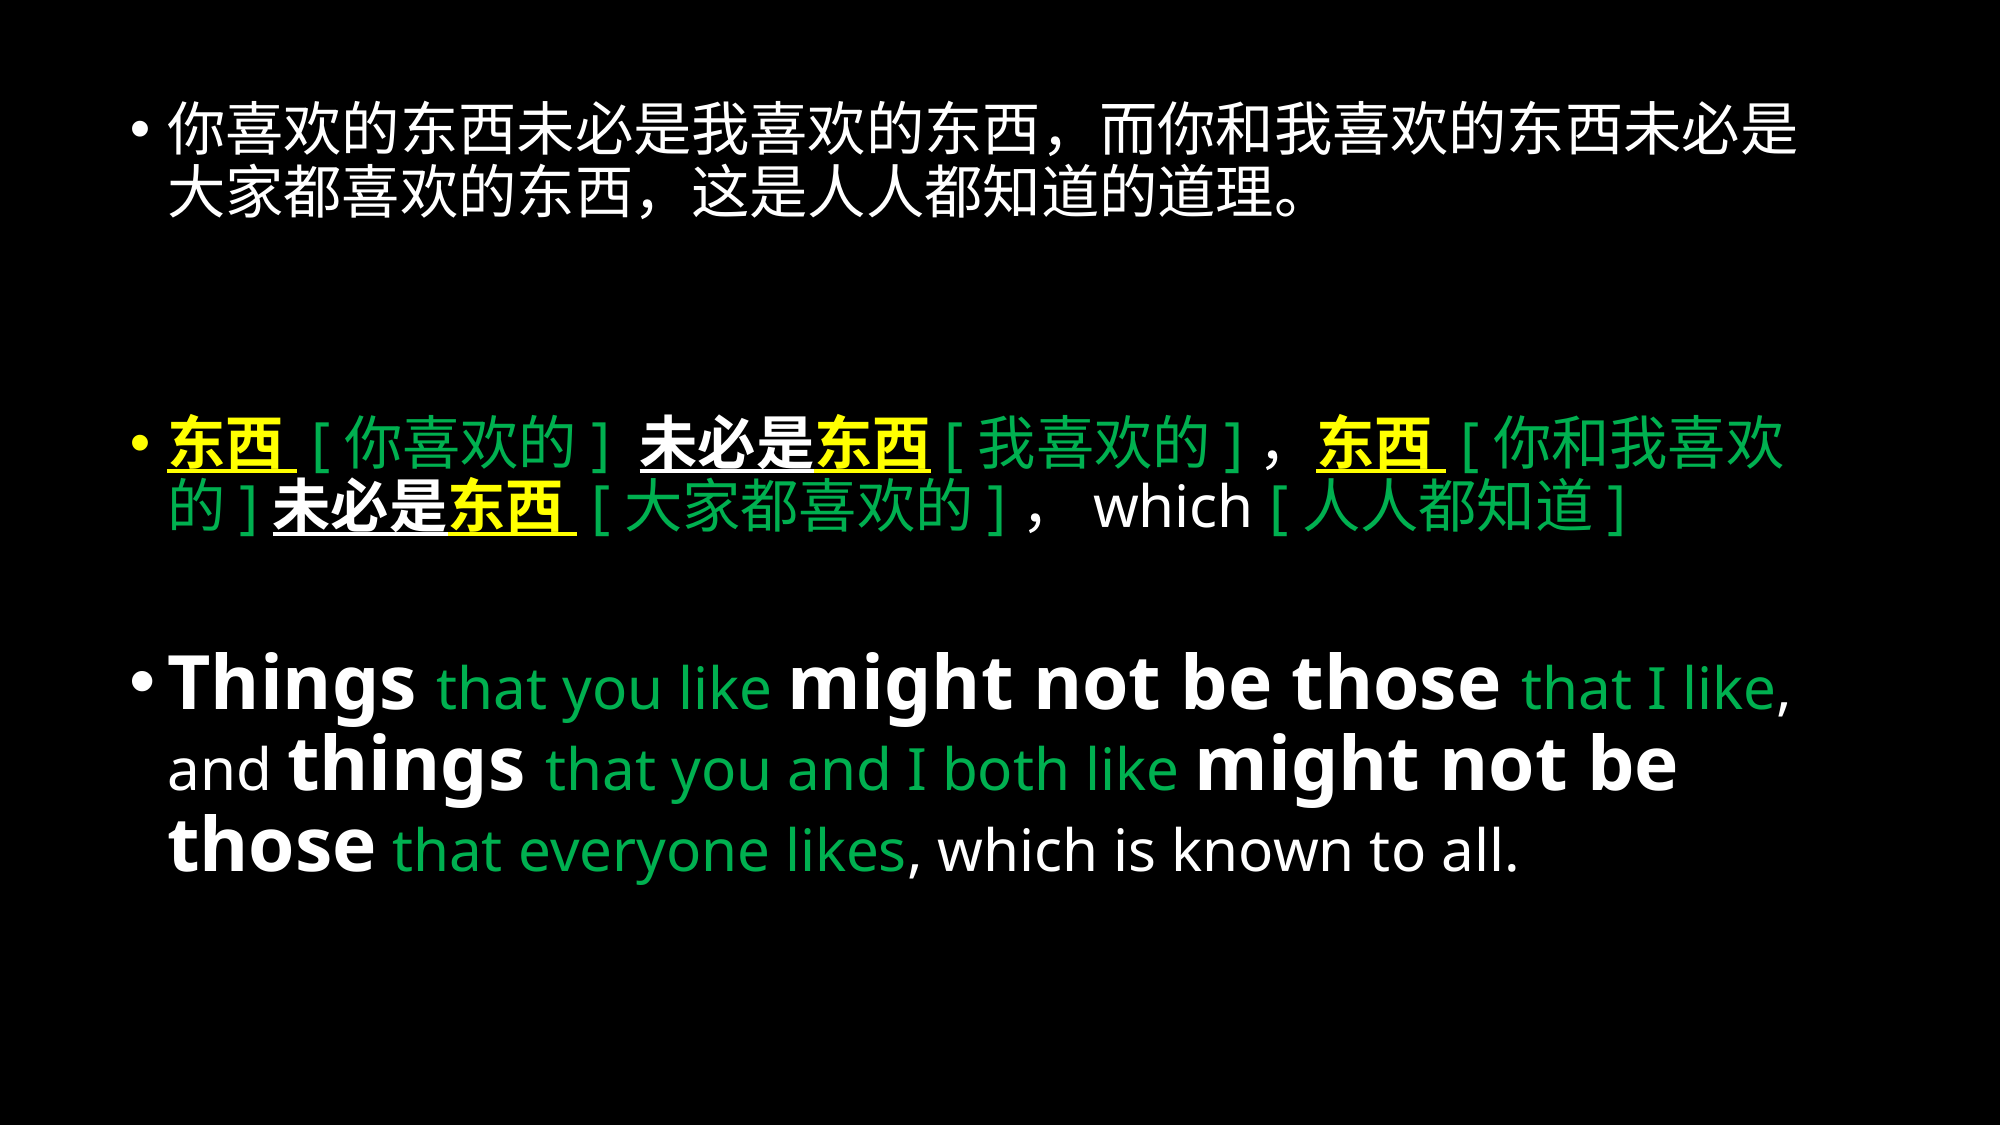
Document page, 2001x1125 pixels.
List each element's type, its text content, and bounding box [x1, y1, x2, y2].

list 你喜欢的东西未必是我喜欢的东西，而你和我喜欢的东西未必是大家都喜欢的东西，这是人人都知道的道理。 东西 [你喜欢的] 未必是东西[我喜欢的]，东西 [你和我喜欢的]未必是东西 [大家都喜欢的]，which [人人都知道] Things that you like might not be those that I like, and things that you and I both like might not be those that everyone likes, which is known to all. [114, 92, 1840, 930]
